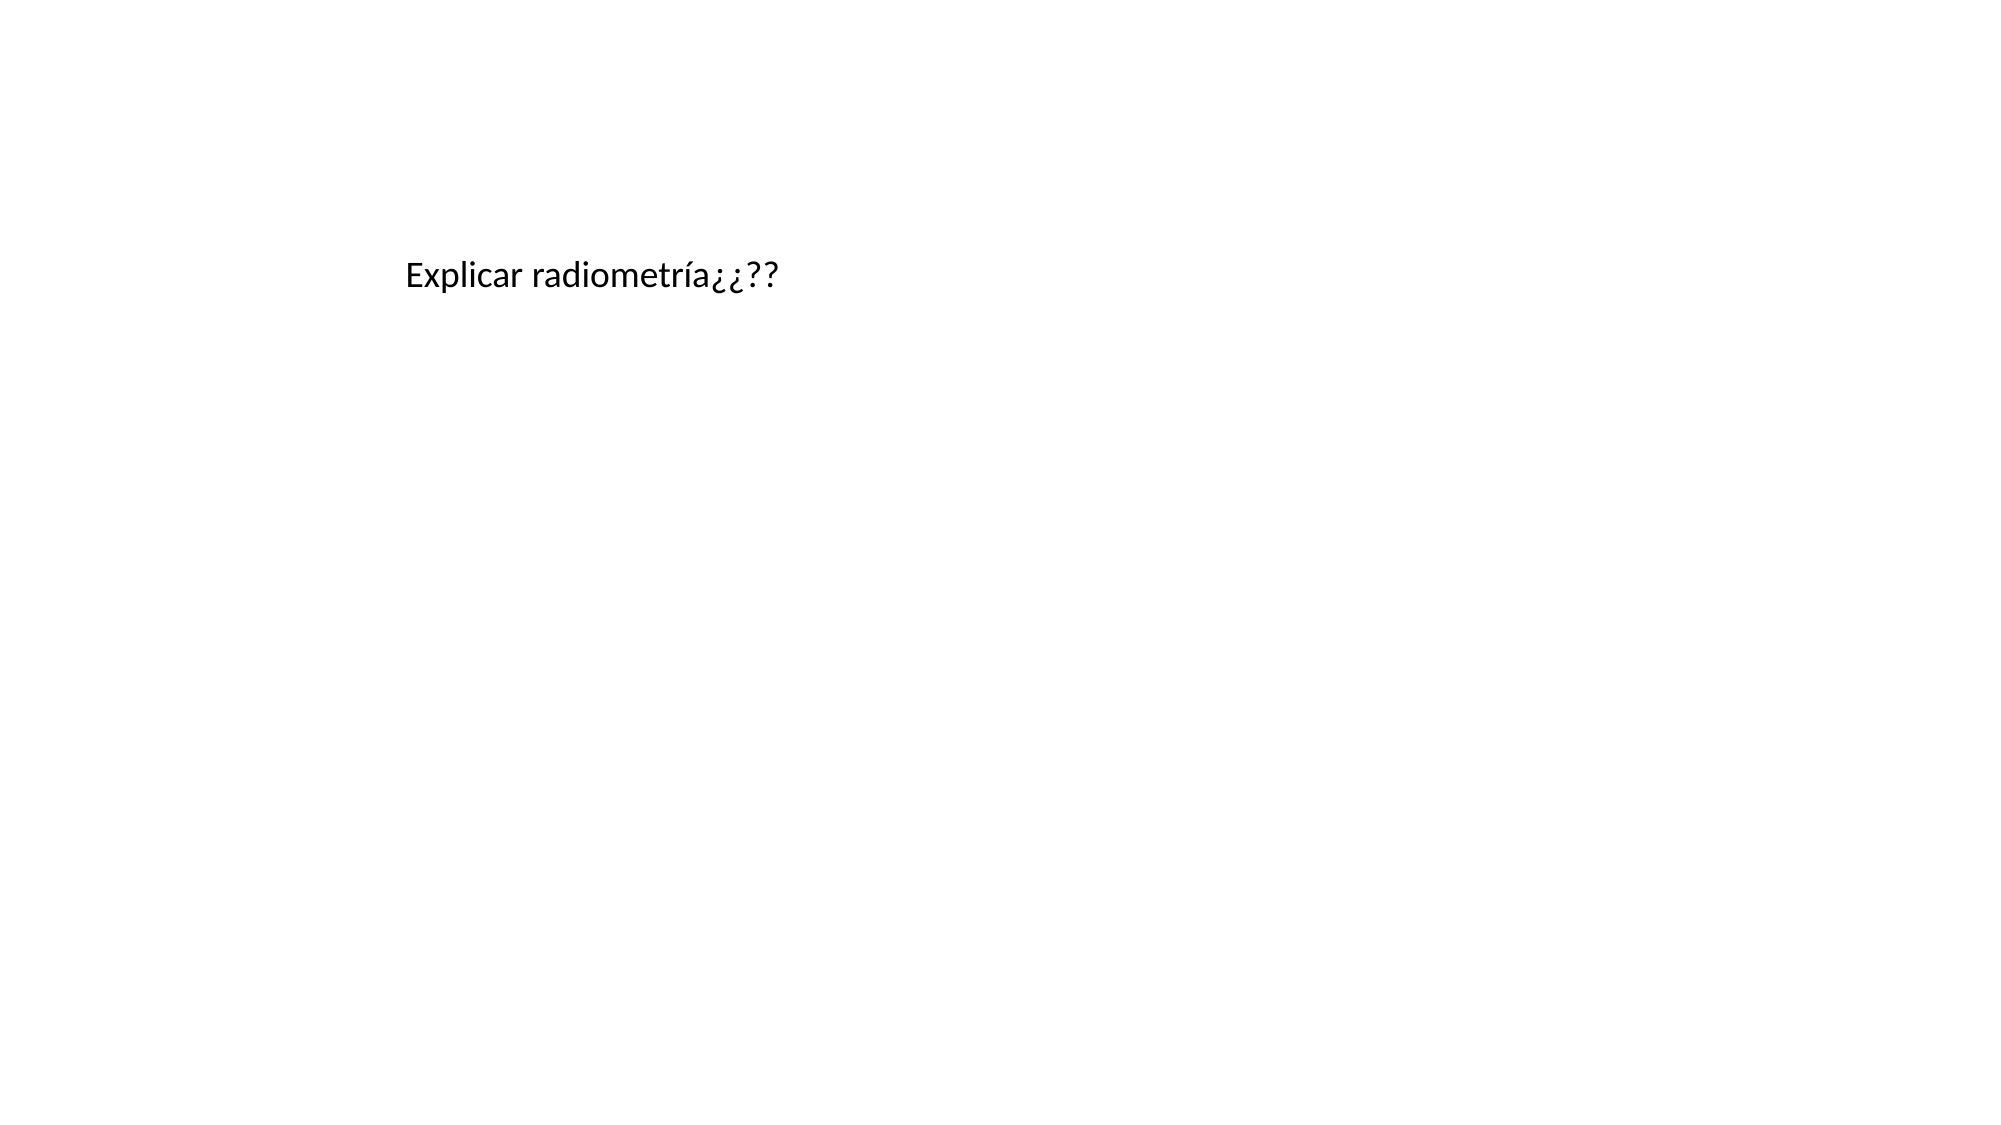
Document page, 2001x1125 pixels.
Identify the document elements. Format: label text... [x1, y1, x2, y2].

text_box Explicar radiometría¿¿?? [390, 242, 1562, 302]
